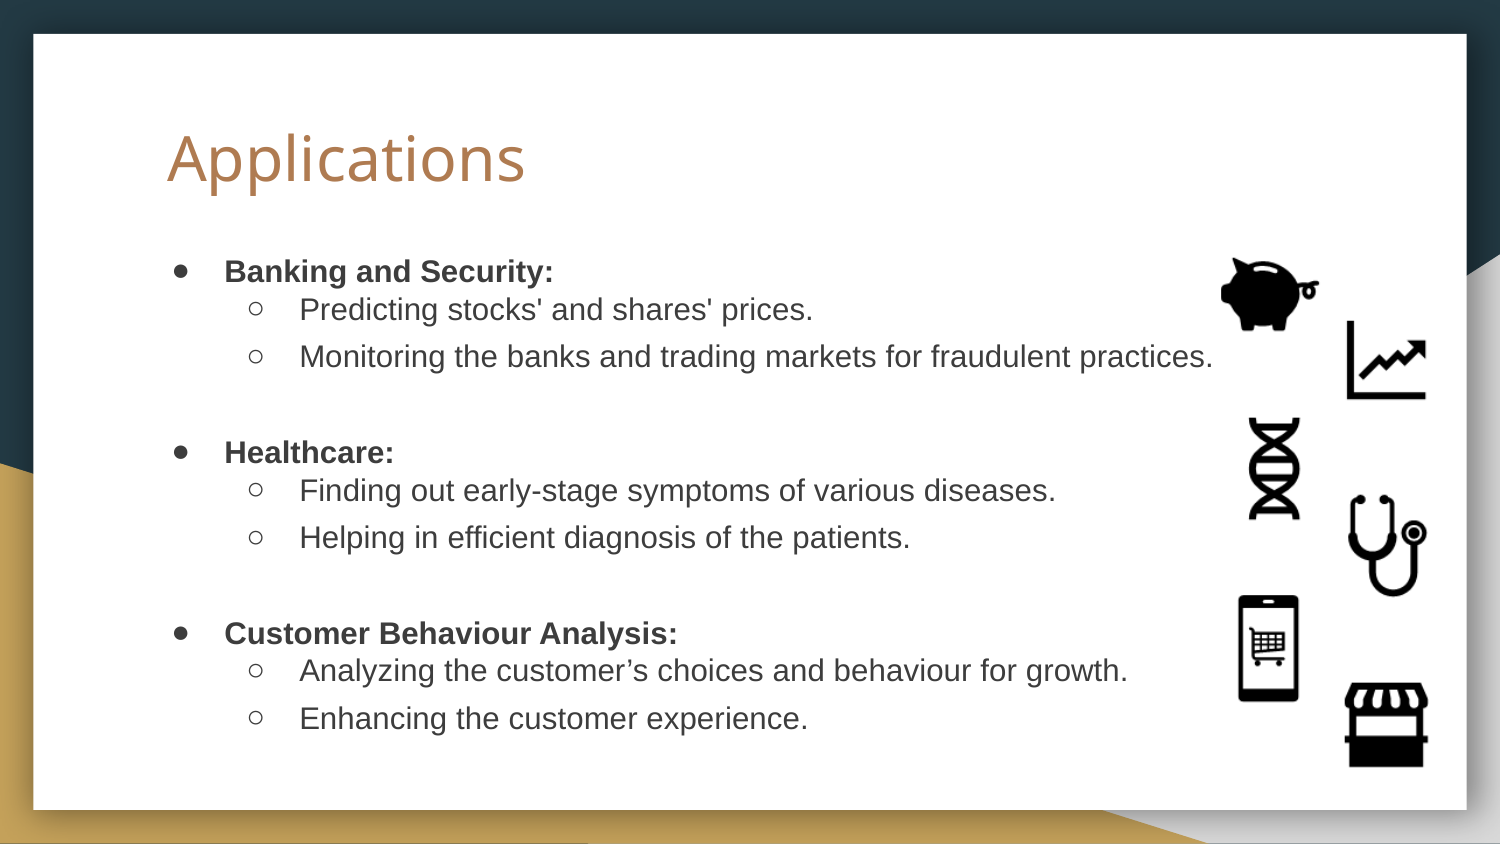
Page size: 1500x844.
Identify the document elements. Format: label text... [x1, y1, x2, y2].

list Banking and Security: Predicting stocks' and shares' prices. Monitoring the banks and trading markets for fraudulent practices. Healthcare: Finding out early-stage symptoms of various diseases. Helping in efficient diagnosis of the patients. Customer Behaviour Analysis: Analyzing the customer’s choices and behaviour for growth. Enhancing the customer experience. [134, 236, 1208, 709]
picture [1213, 238, 1445, 782]
title Applications [152, 104, 1384, 261]
